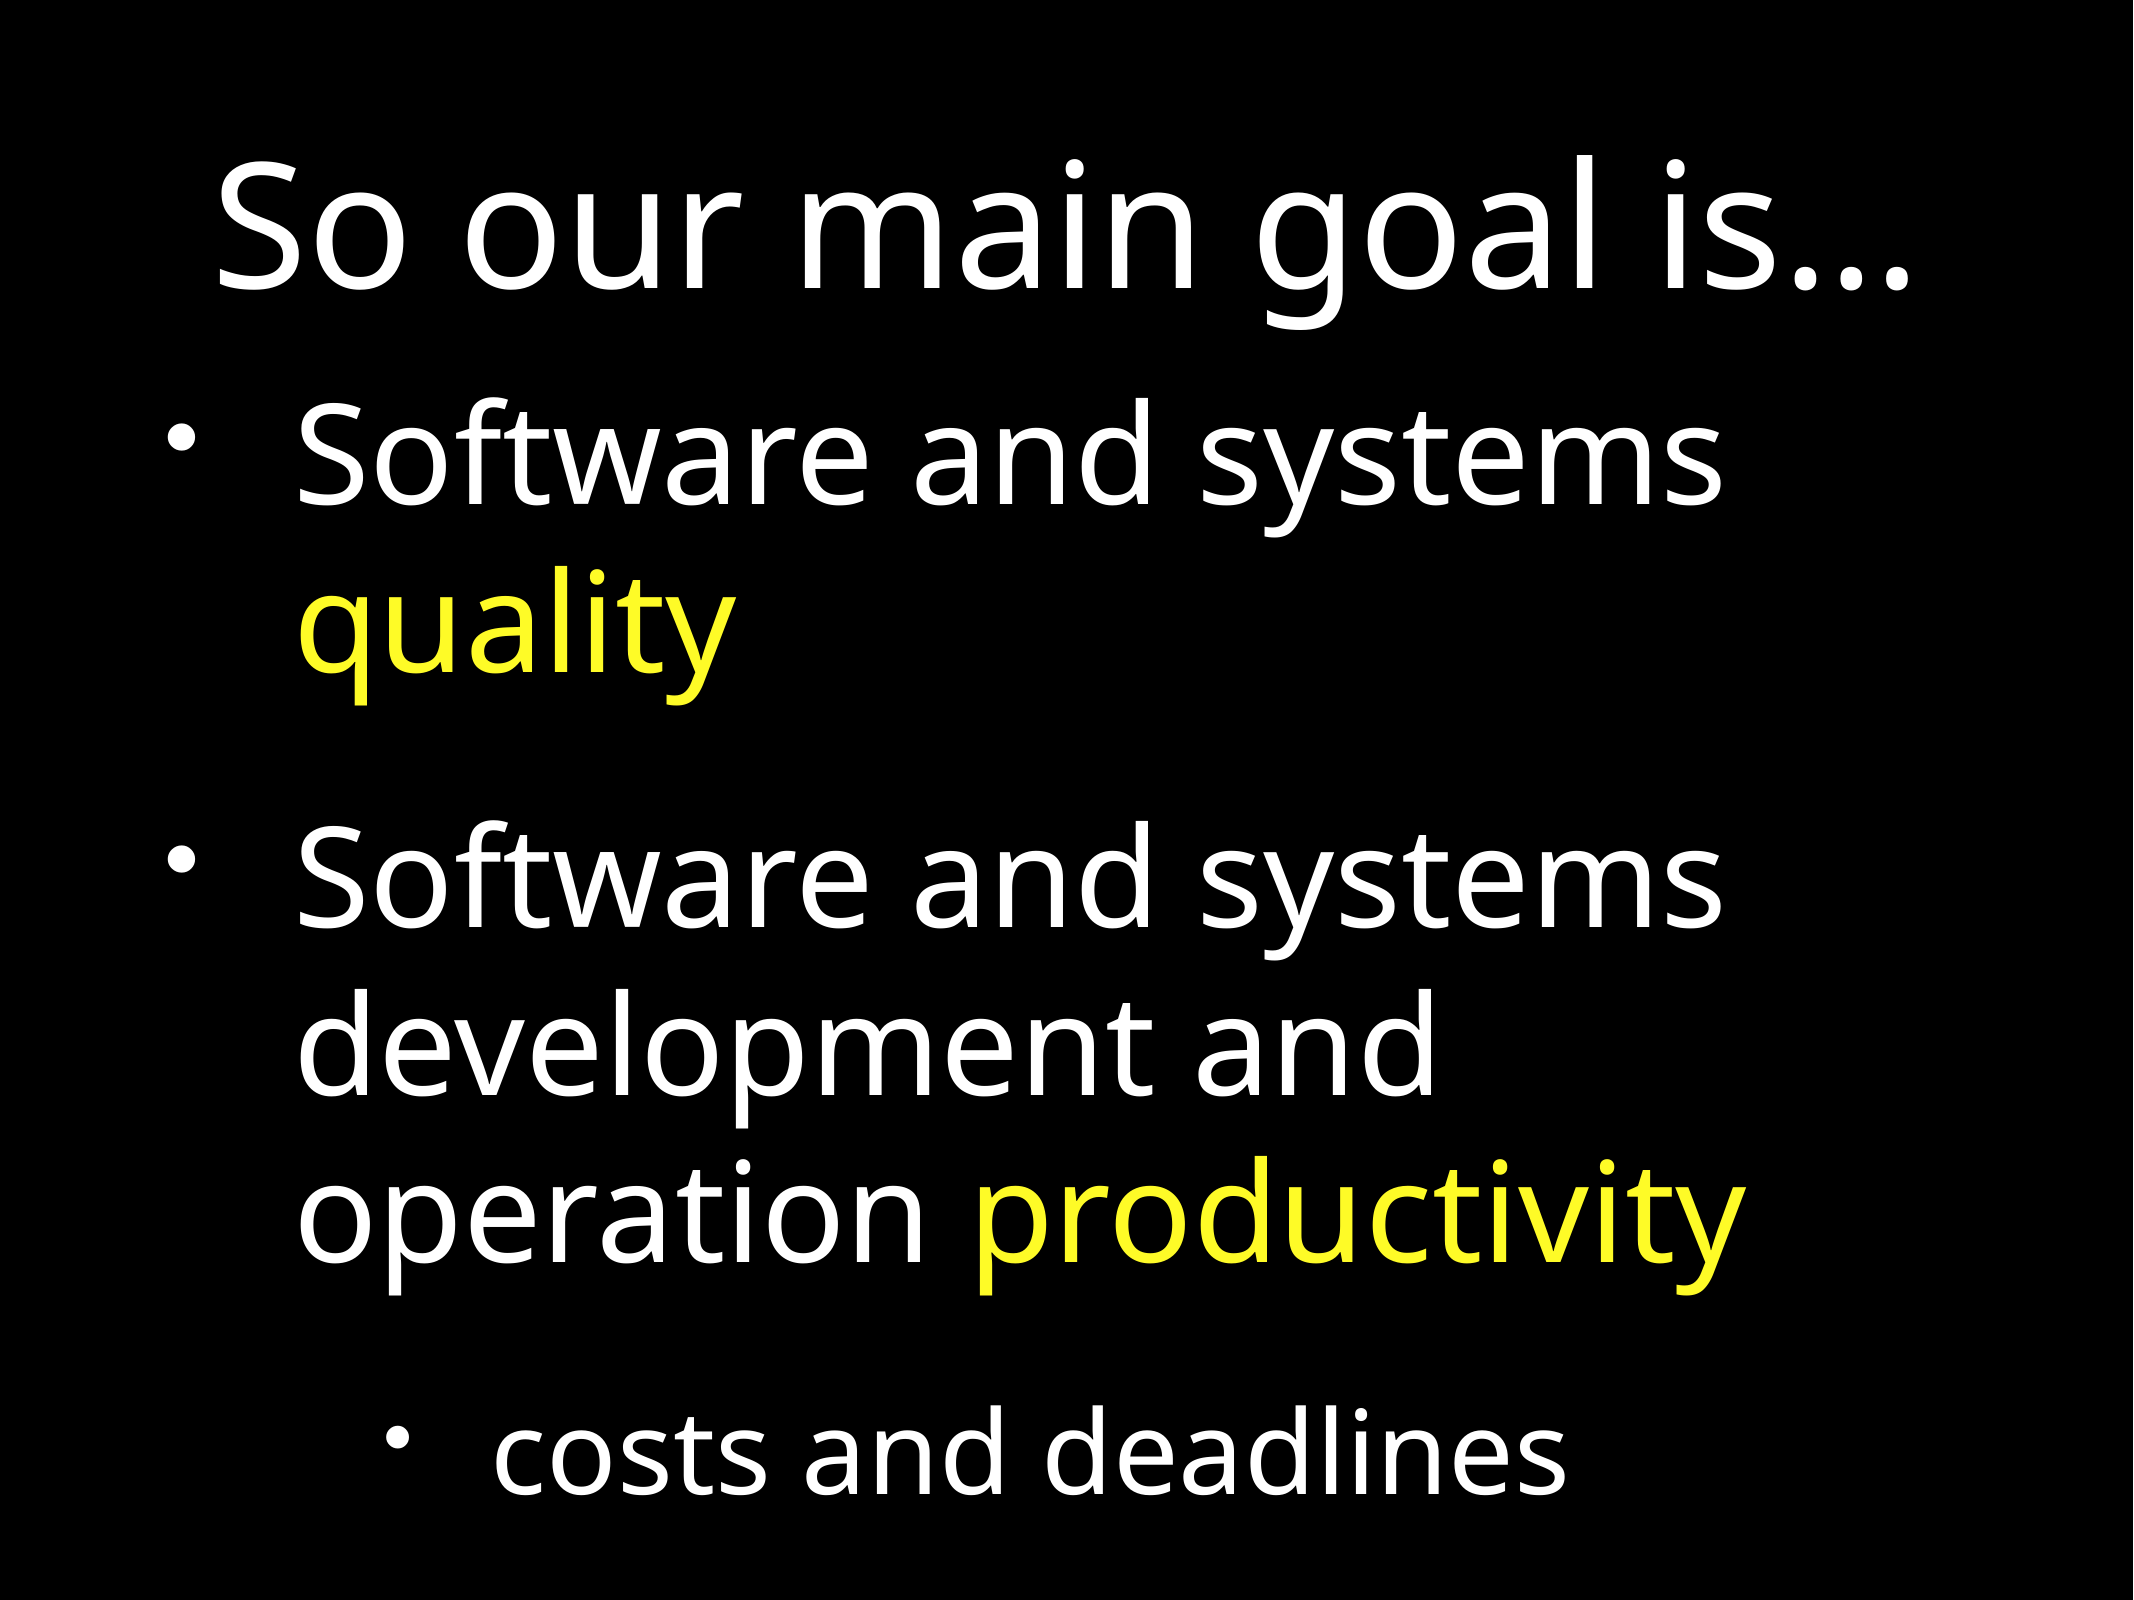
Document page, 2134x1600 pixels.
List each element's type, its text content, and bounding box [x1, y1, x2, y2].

title So our main goal is… [155, 41, 1978, 397]
list Software and systems quality Software and systems development and operation productivity costs and deadlines [155, 425, 1978, 1458]
